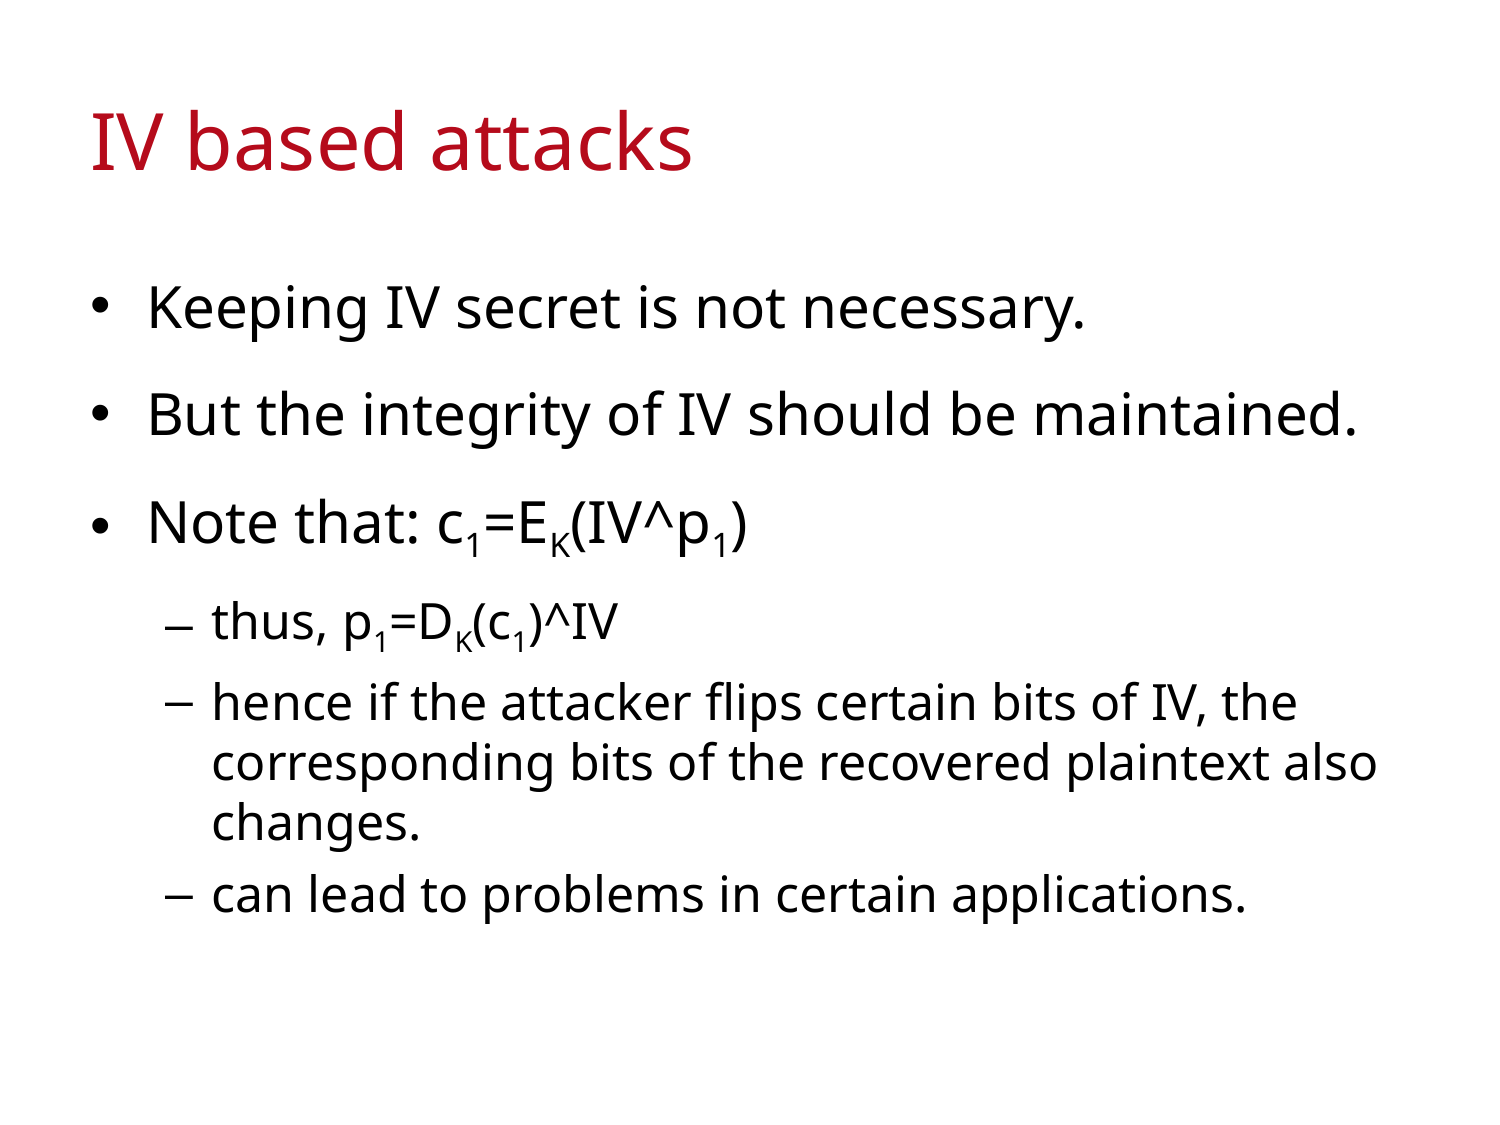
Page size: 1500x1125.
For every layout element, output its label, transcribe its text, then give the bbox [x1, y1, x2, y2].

title IV based attacks [75, 45, 1425, 233]
list Keeping IV secret is not necessary. But the integrity of IV should be maintained. Note that: c1=EK(IV^p1) thus, p1=DK(c1)^IV hence if the attacker flips certain bits of IV, the corresponding bits of the recovered plaintext also changes. can lead to problems in certain applications. [75, 262, 1425, 1005]
